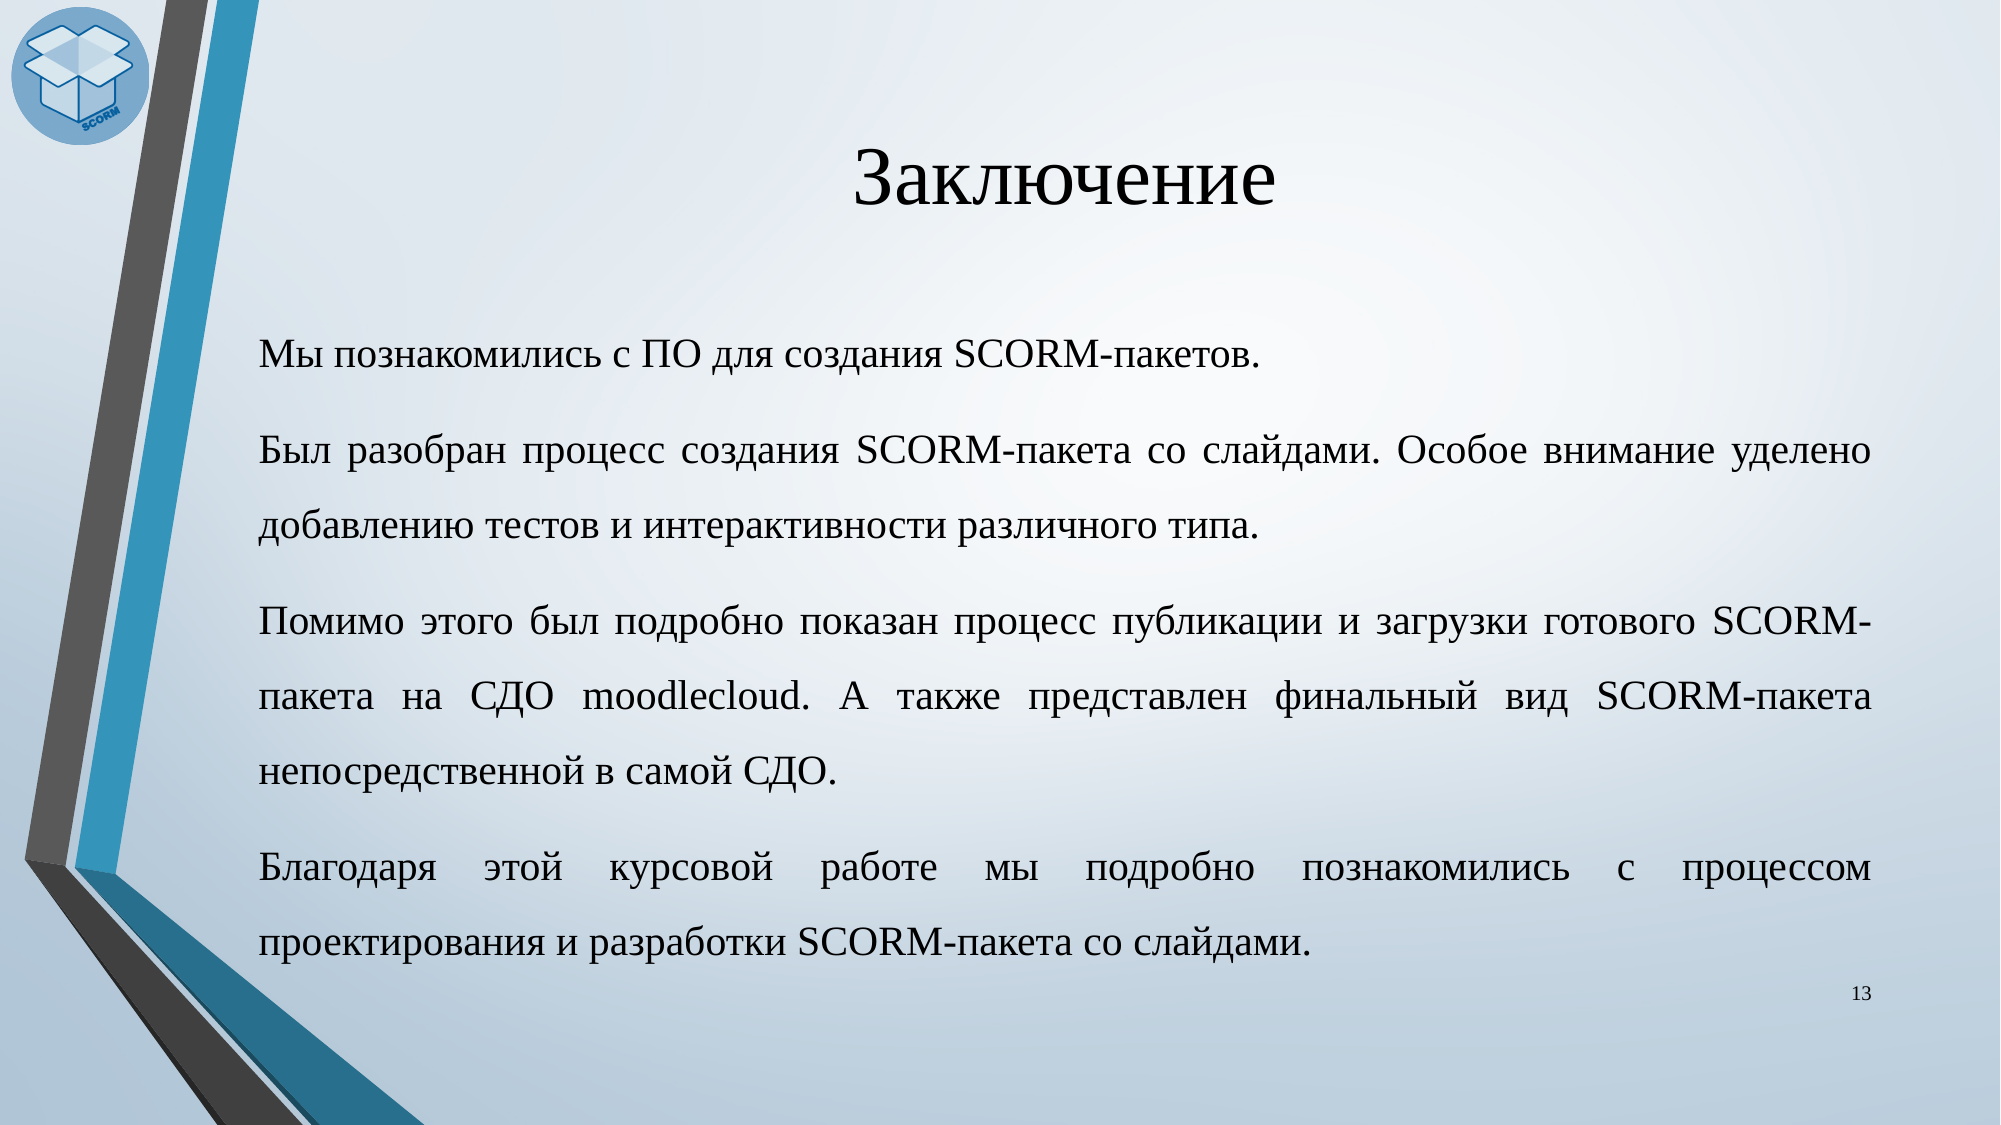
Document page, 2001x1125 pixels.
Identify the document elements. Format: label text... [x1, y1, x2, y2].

slide_number 13 [1796, 962, 1887, 1023]
title Заключение [243, 112, 1887, 230]
picture [11, 7, 149, 145]
list Мы познакомились с ПО для создания SCORM-пакетов. Был разобран процесс создания SCORM-пакета со слайдами. Особое внимание уделено добавлению тестов и интерактивности различного типа. Помимо этого был подробно показан процесс публикации и загрузки готового SCORM-пакета на СДО moodlecloud. А также представлен финальный вид SCORM-пакета непосредственной в самой СДО. Благодаря этой курсовой работе мы подробно познакомились с процессом проектирования и разработки SCORM-пакета со слайдами. [243, 251, 1887, 1013]
